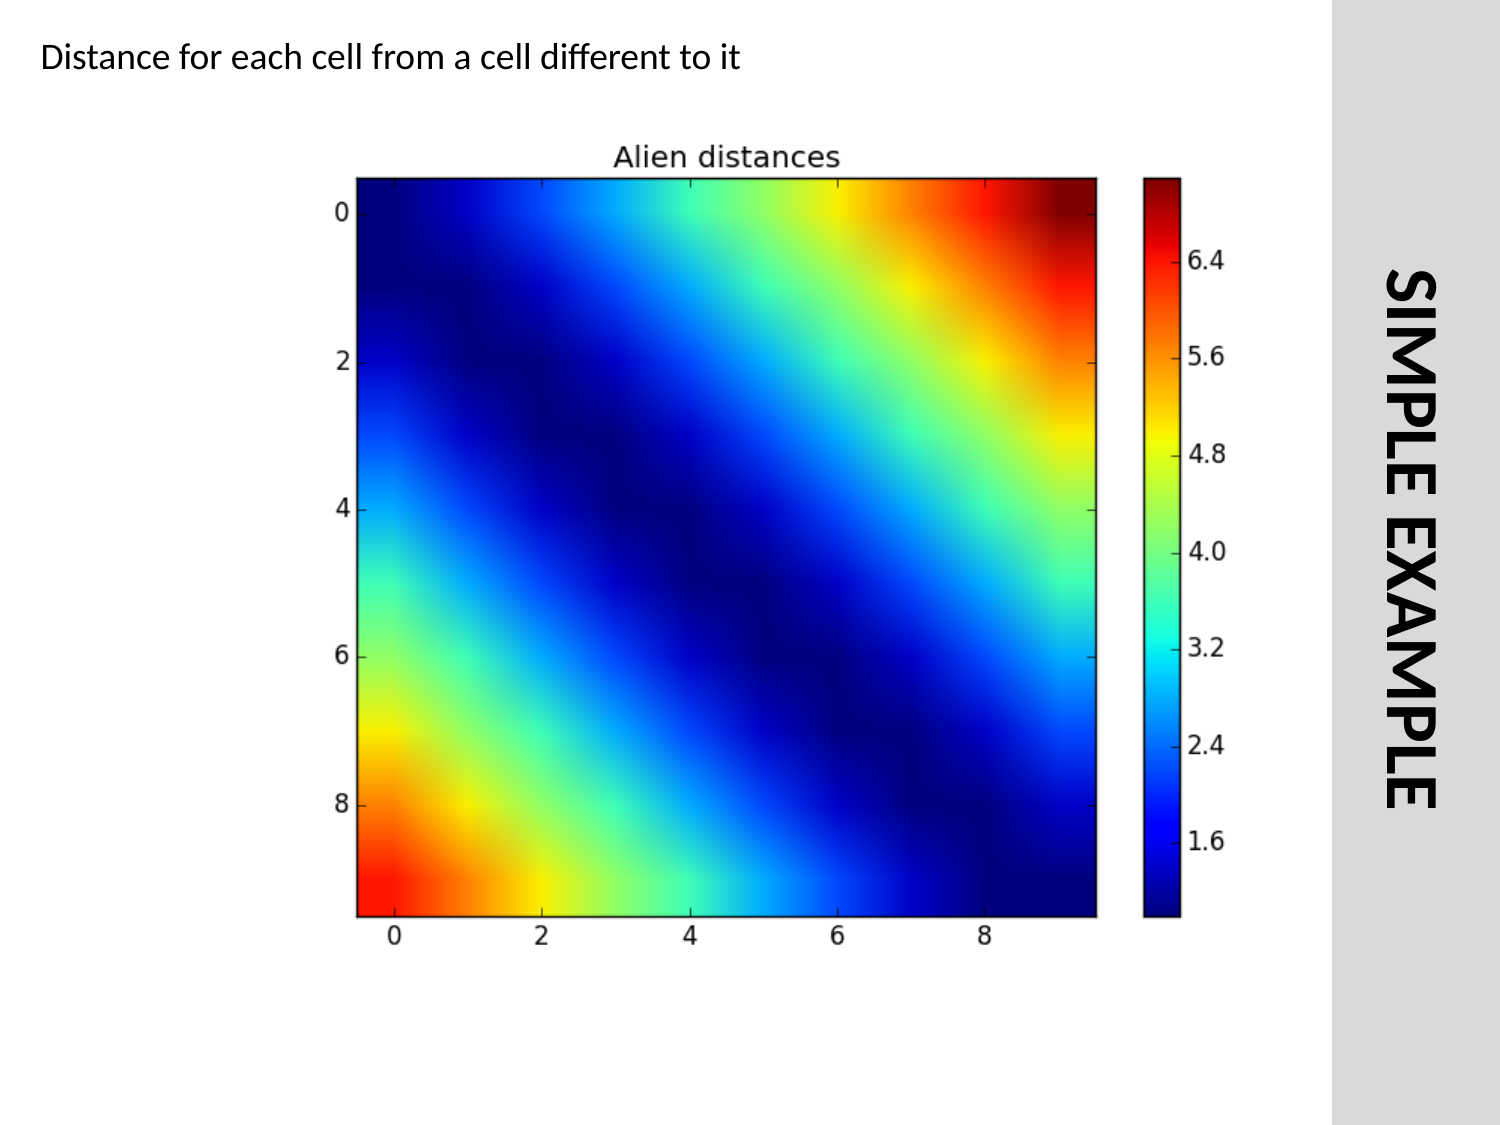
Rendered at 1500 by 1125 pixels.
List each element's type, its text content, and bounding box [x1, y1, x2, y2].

text_box SIMPLE EXAMPLE [1408, 253, 1470, 827]
text_box [1332, 0, 1500, 1125]
text_box Distance for each cell from a cell different to it [25, 24, 757, 85]
picture [184, 85, 1408, 1008]
